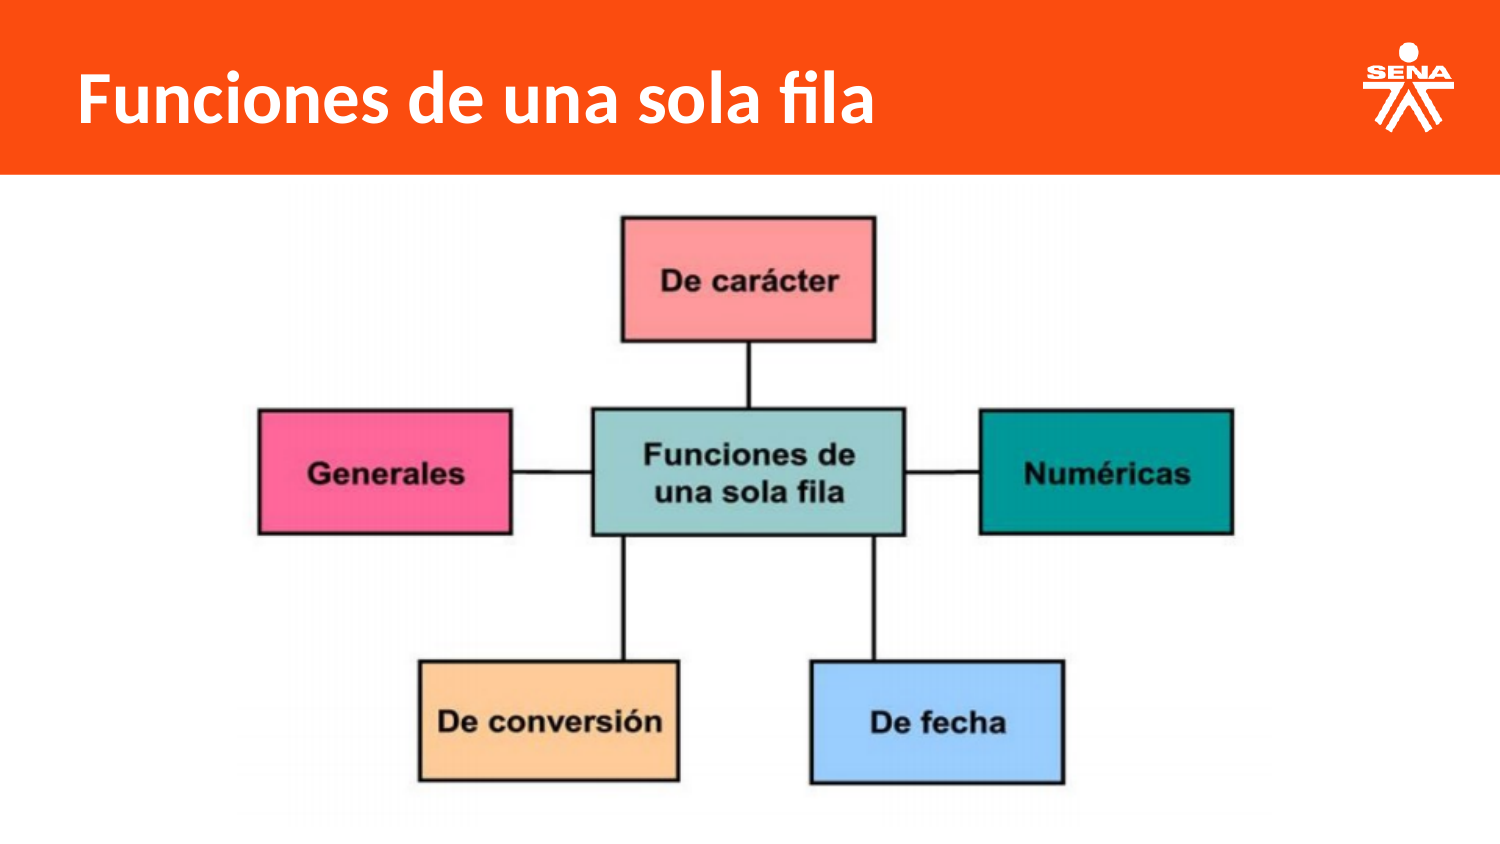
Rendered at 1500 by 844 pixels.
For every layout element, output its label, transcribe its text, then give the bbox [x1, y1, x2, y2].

picture [0, 0, 1500, 844]
text_box Funciones de una sola fila [62, 40, 1279, 147]
